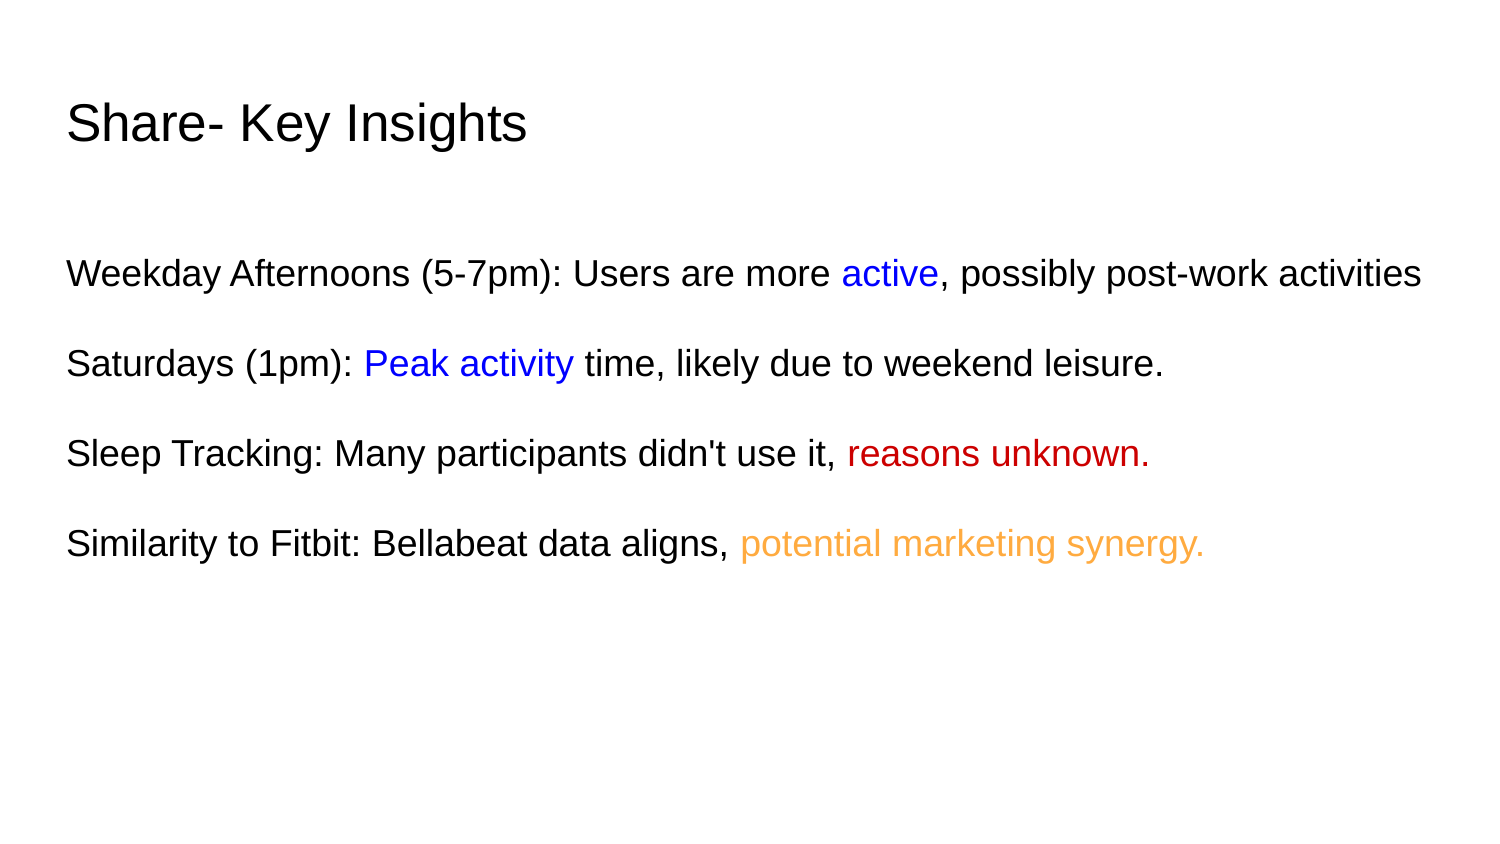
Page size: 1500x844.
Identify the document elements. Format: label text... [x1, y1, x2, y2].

title Share- Key Insights [51, 72, 1449, 167]
list Weekday Afternoons (5-7pm): Users are more active, possibly post-work activities Saturdays (1pm): Peak activity time, likely due to weekend leisure. Sleep Tracking: Many participants didn't use it, reasons unknown. Similarity to Fitbit: Bellabeat data aligns, potential marketing synergy. [51, 189, 1449, 750]
